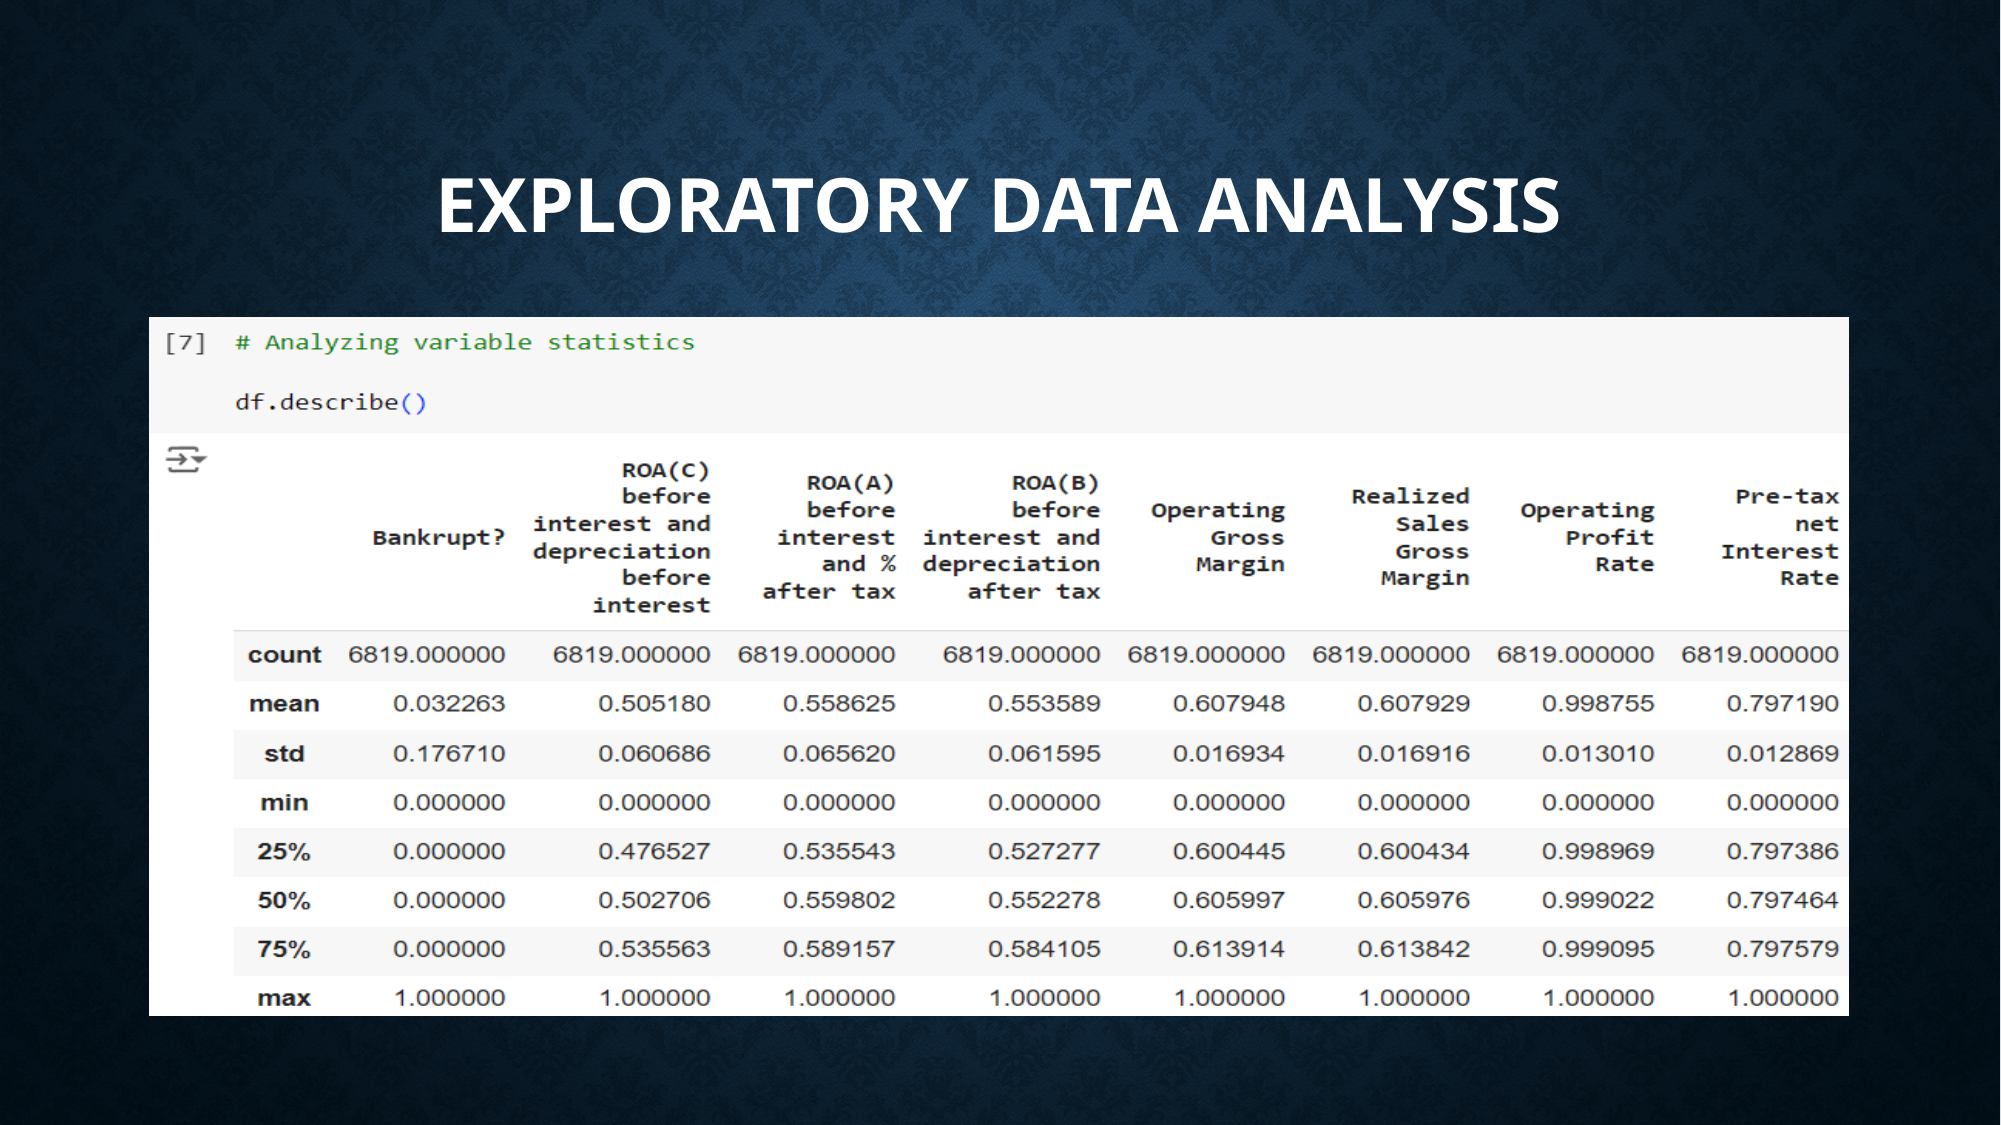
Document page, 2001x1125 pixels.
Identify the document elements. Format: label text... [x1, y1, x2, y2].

picture [149, 317, 1849, 1016]
title Exploratory data analysis [149, 99, 1849, 317]
